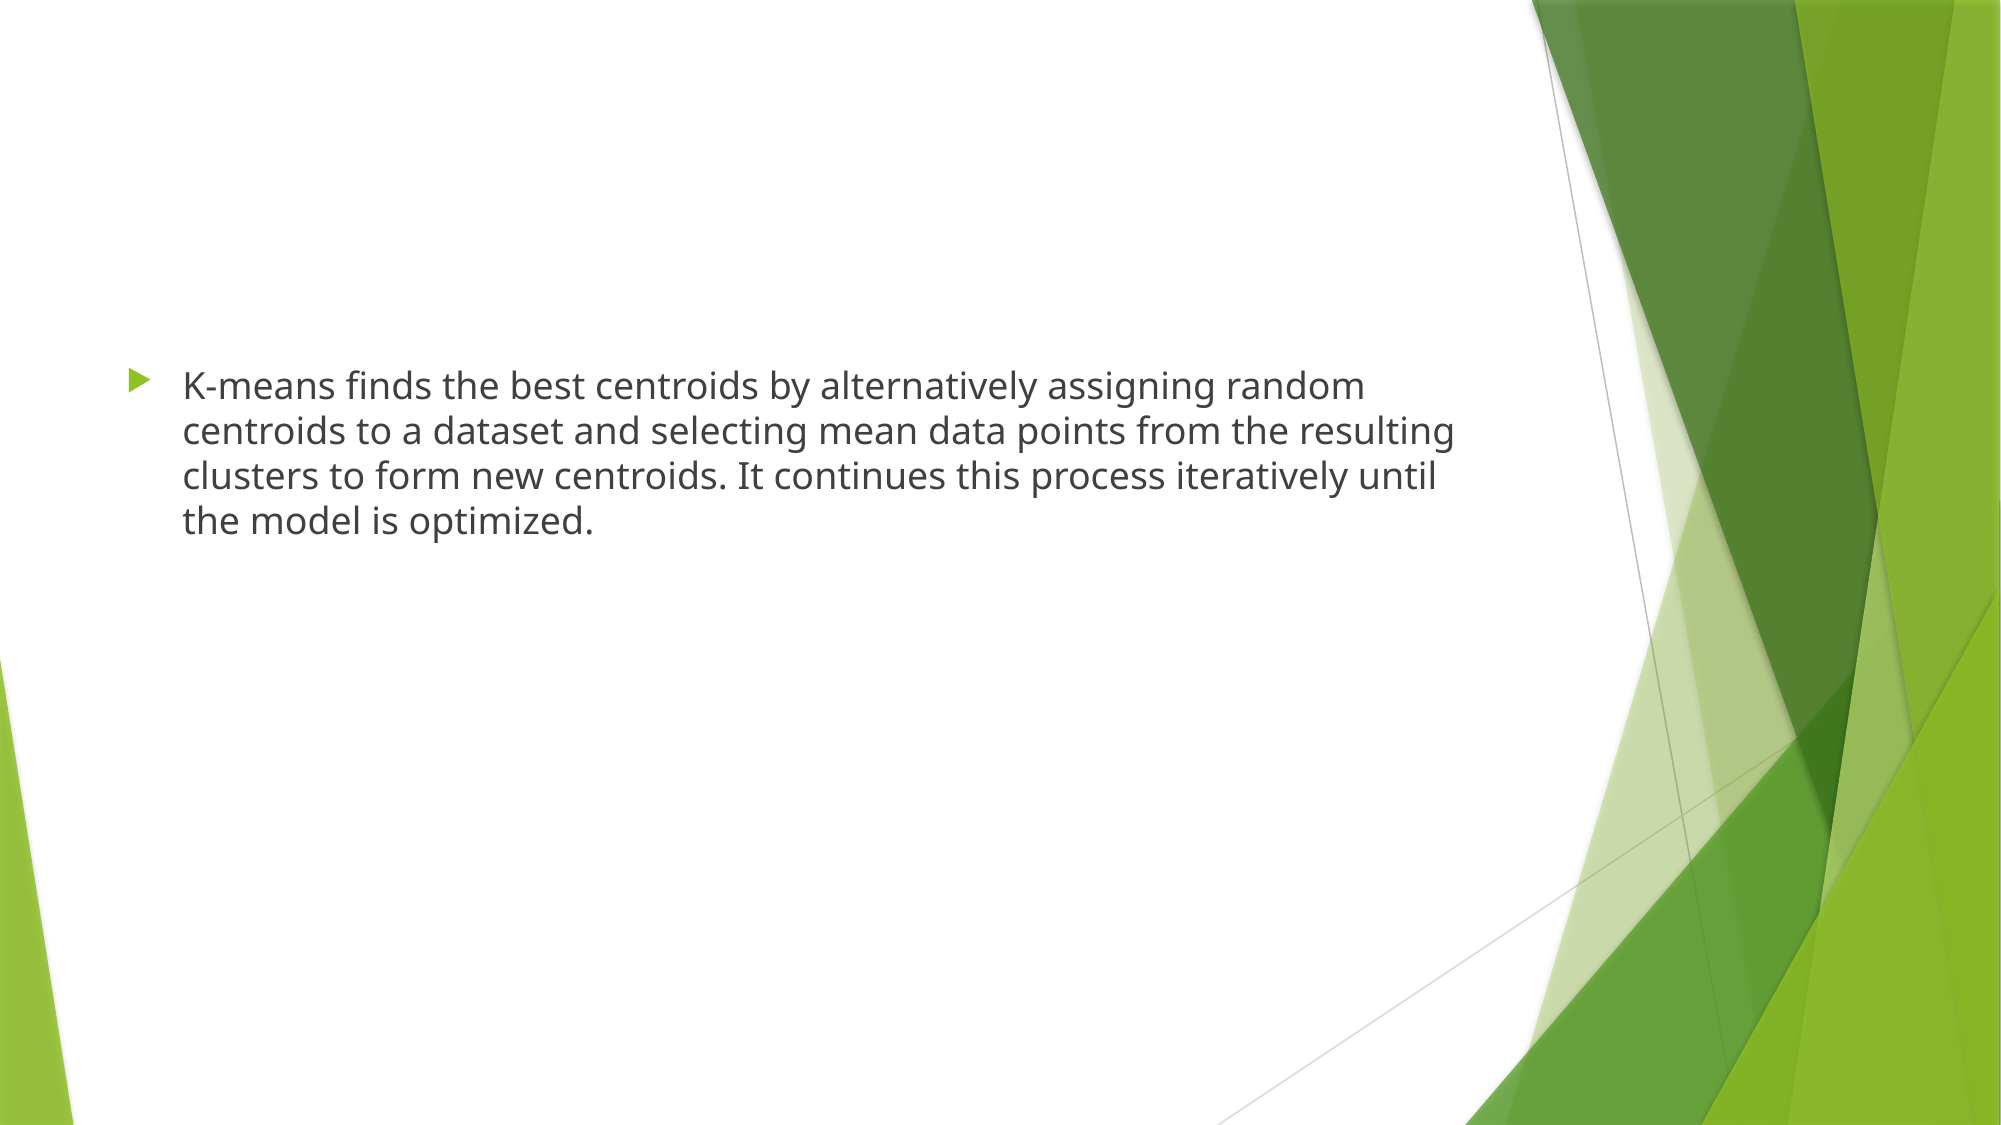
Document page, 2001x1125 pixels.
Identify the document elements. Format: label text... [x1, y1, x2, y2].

list K-means finds the best centroids by alternatively assigning random centroids to a dataset and selecting mean data points from the resulting clusters to form new centroids. It continues this process iteratively until the model is optimized. [111, 354, 1522, 992]
